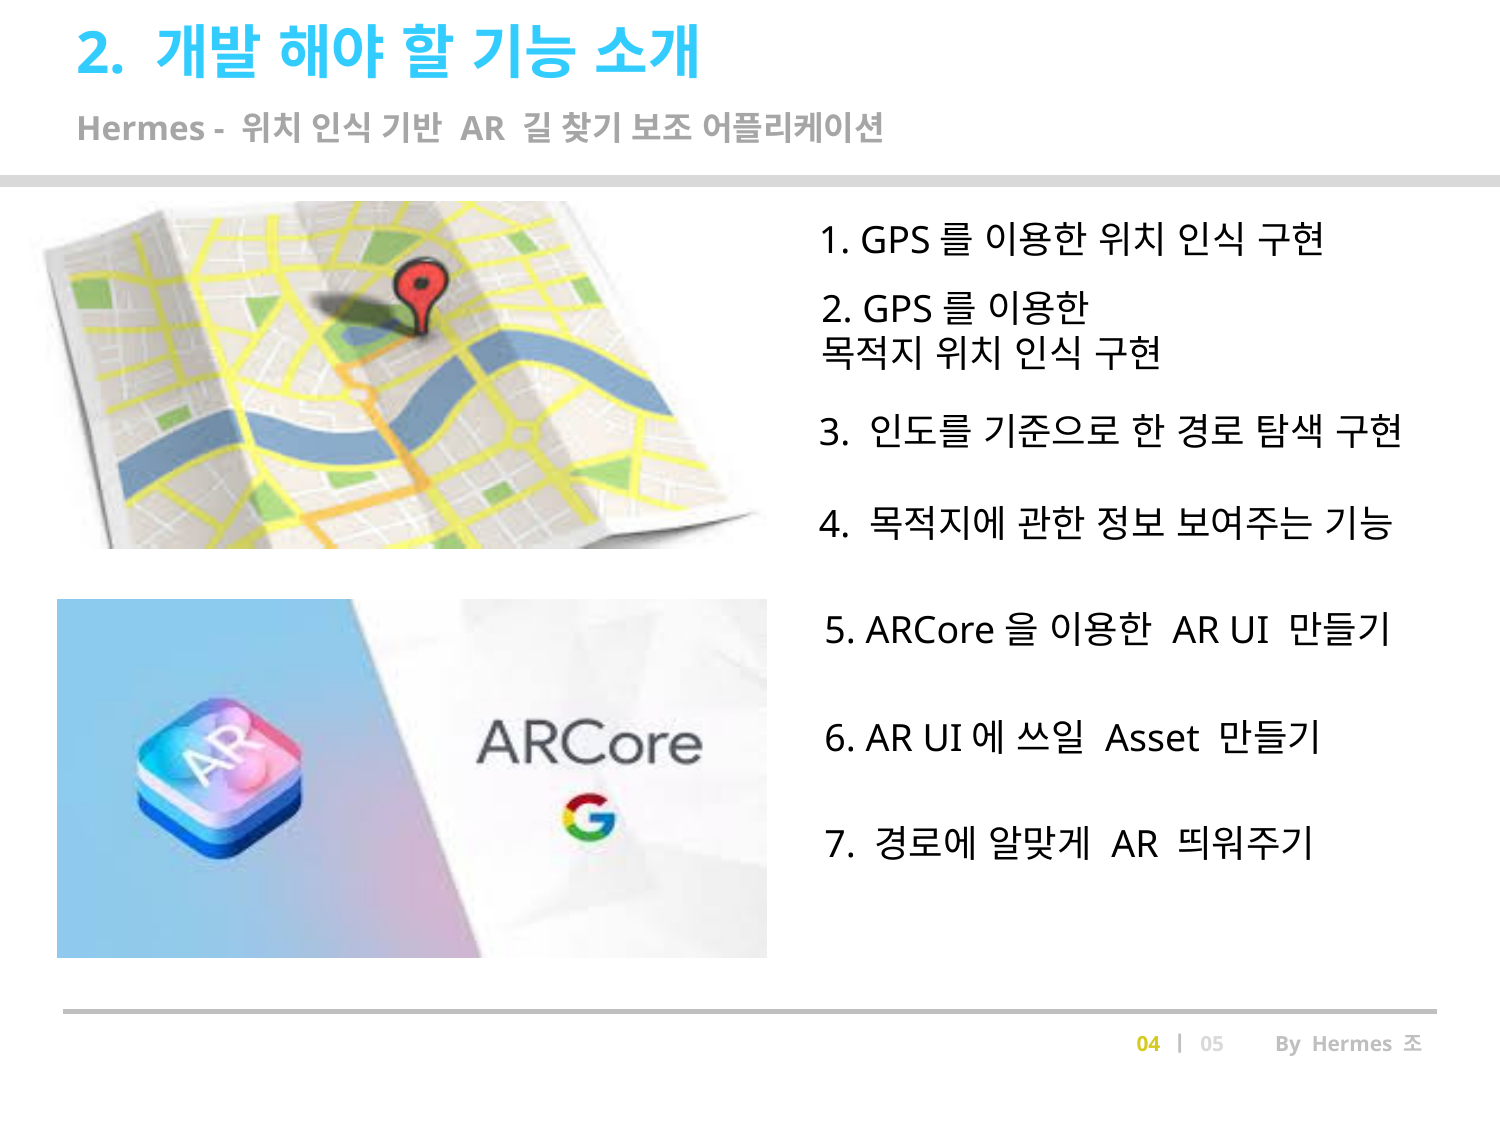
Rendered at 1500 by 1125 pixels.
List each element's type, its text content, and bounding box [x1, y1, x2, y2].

text_box 3. 인도를 기준으로 한 경로 탐색 구현 [804, 400, 1471, 461]
picture [29, 201, 767, 550]
text_box 4. 목적지에 관한 정보 보여주는 기능 [804, 492, 1471, 552]
text_box 2. GPS를 이용한 목적지 위치 인식 구현 [806, 277, 1473, 383]
text_box 6. AR UI에 쓰일 Asset 만들기 [809, 706, 1476, 766]
text_box 5. ARCore을 이용한 AR UI 만들기 [809, 599, 1476, 659]
picture [56, 598, 767, 959]
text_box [62, 1011, 1438, 1071]
text_box Hermes - 위치 인식 기반 AR 길 찾기 보조 어플리케이션 [61, 99, 1383, 175]
text_box 2. 개발 해야 할 기능 소개 [61, 7, 928, 100]
text_box 7. 경로에 알맞게 AR 띄워주기 [809, 812, 1476, 873]
text_box 1. GPS를 이용한 위치 인식 구현 [804, 208, 1383, 269]
